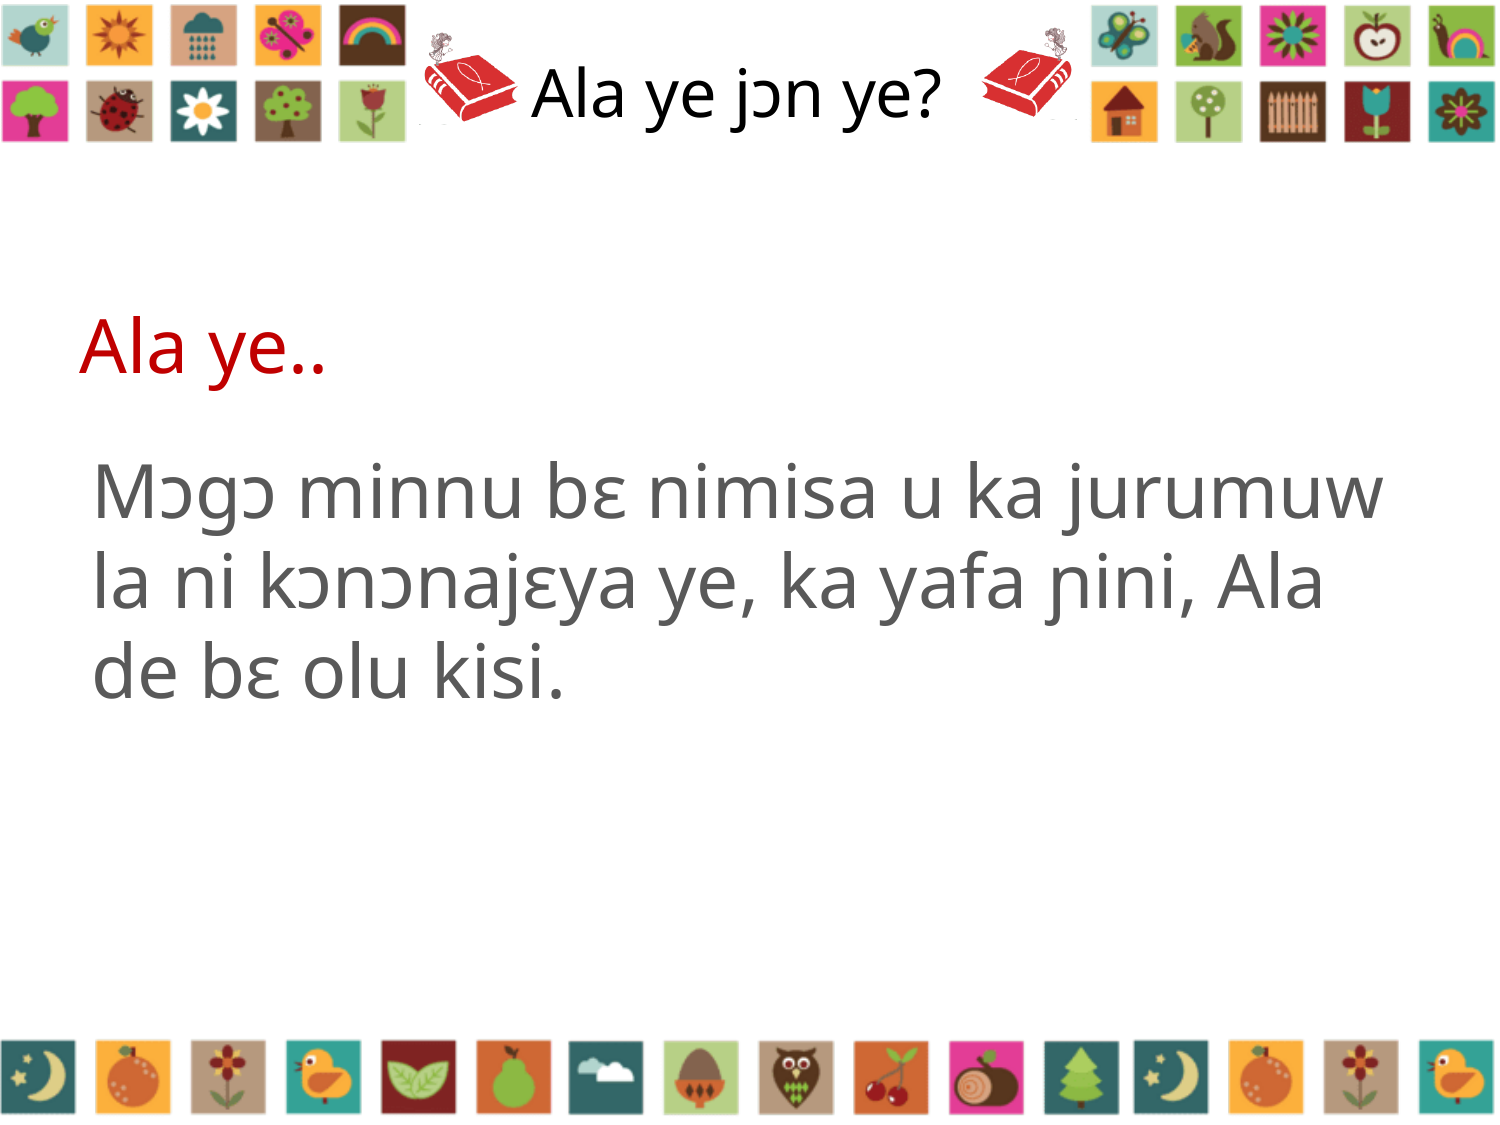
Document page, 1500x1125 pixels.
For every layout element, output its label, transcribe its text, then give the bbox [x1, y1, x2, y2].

picture [0, 3, 550, 150]
picture [950, 3, 1500, 150]
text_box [0, 1028, 1500, 1118]
text_box Mɔgɔ minnu bɛ nimisa u ka jurumuw la ni kɔnɔnajɛya ye, ka yafa ɲini, Ala de bɛ olu kisi. [76, 436, 1436, 722]
text_box Ala ye.. [64, 290, 1412, 396]
text_box Ala ye jɔn ye? [425, 43, 1078, 139]
